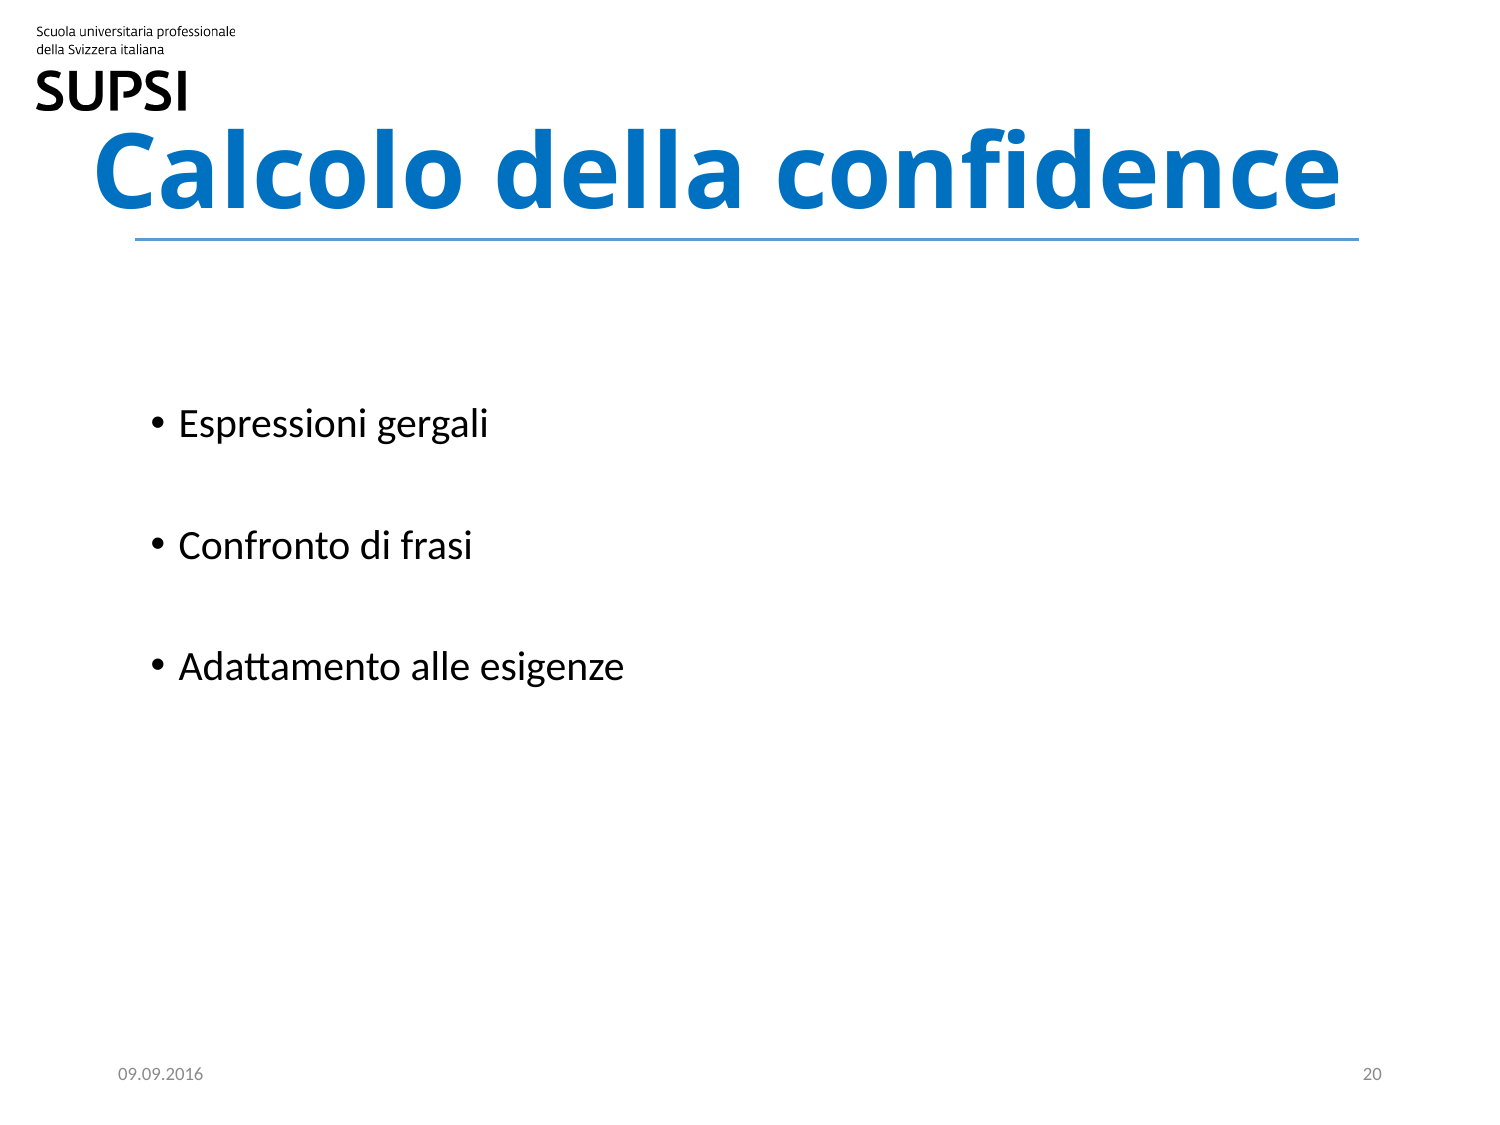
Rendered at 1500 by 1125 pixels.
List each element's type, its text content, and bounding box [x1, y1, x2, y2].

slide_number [103, 1042, 441, 1103]
picture [36, 26, 235, 111]
list Espressioni gergali Confronto di frasi Adattamento alle esigenze [135, 328, 1346, 1043]
slide_number 20 [1059, 1042, 1397, 1103]
title Calcolo della confidence [65, 110, 1360, 240]
